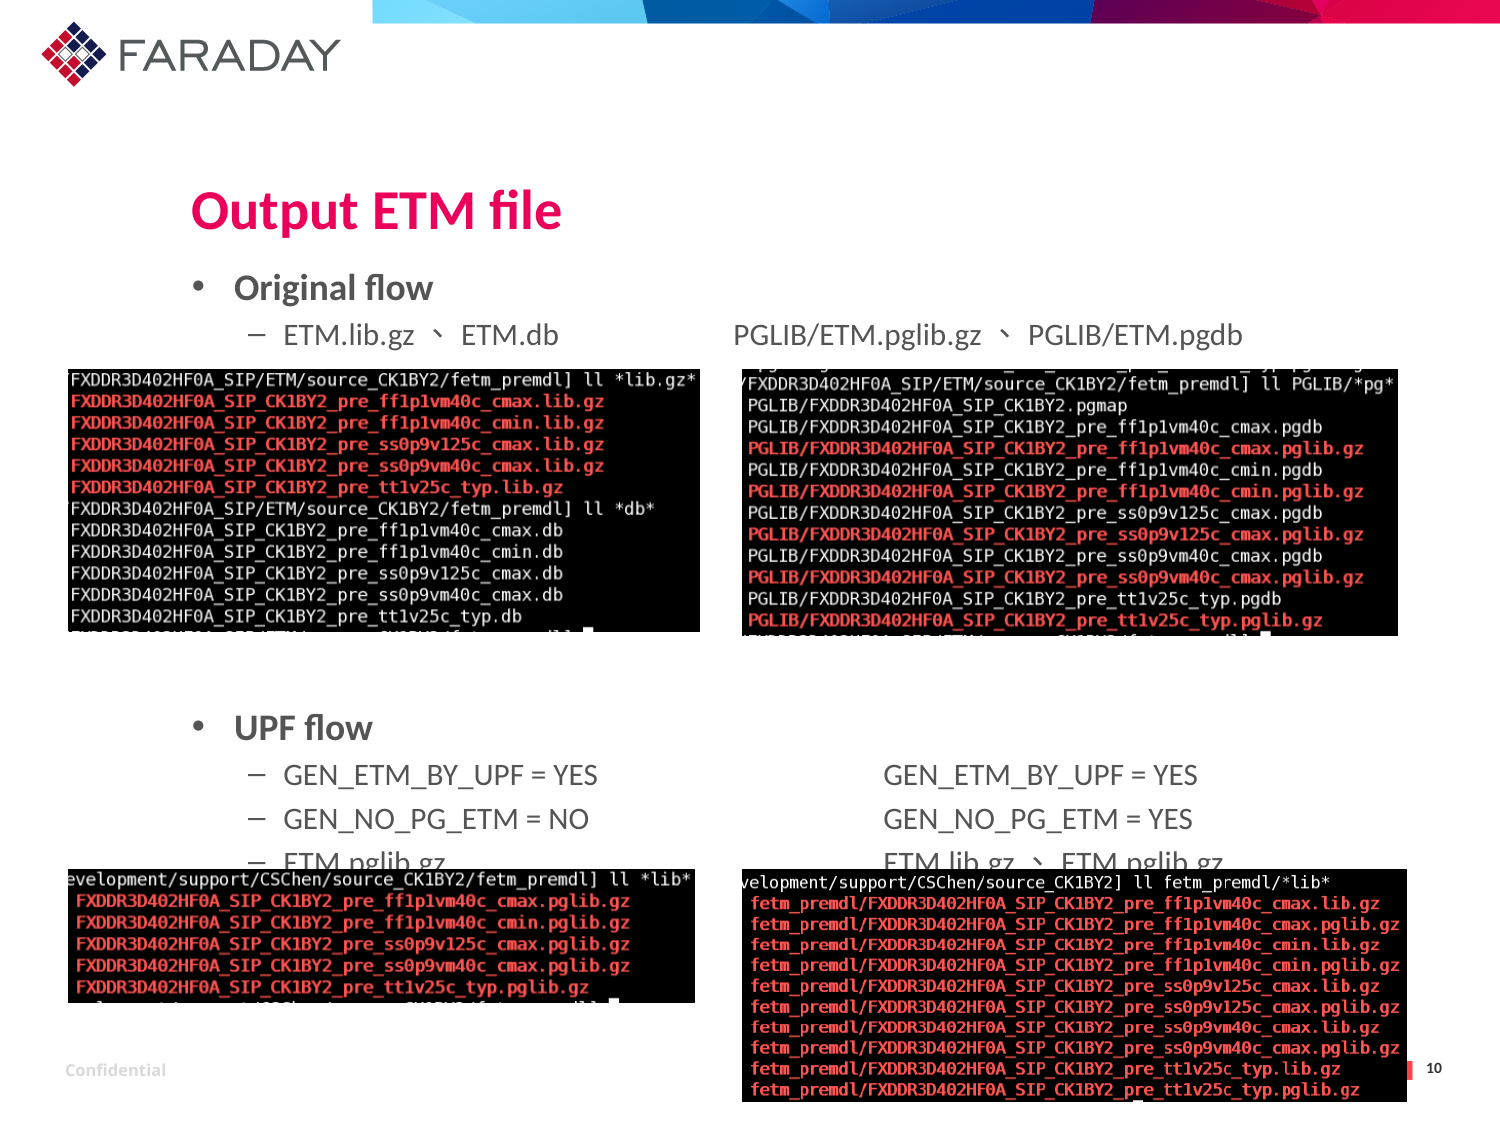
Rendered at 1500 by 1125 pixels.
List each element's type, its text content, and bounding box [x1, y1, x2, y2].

list Original flow ETM.lib.gz、ETM.db PGLIB/ETM.pglib.gz、PGLIB/ETM.pgdb UPF flow GEN_ETM_BY_UPF = YES GEN_ETM_BY_UPF = YES GEN_NO_PG_ETM = NO GEN_NO_PG_ETM = YES ETM.pglib.gz ETM.lib.gz、ETM.pglib.gz [177, 255, 1472, 1004]
title Output ETM file [177, 118, 1418, 255]
picture [0, 0, 1500, 1125]
